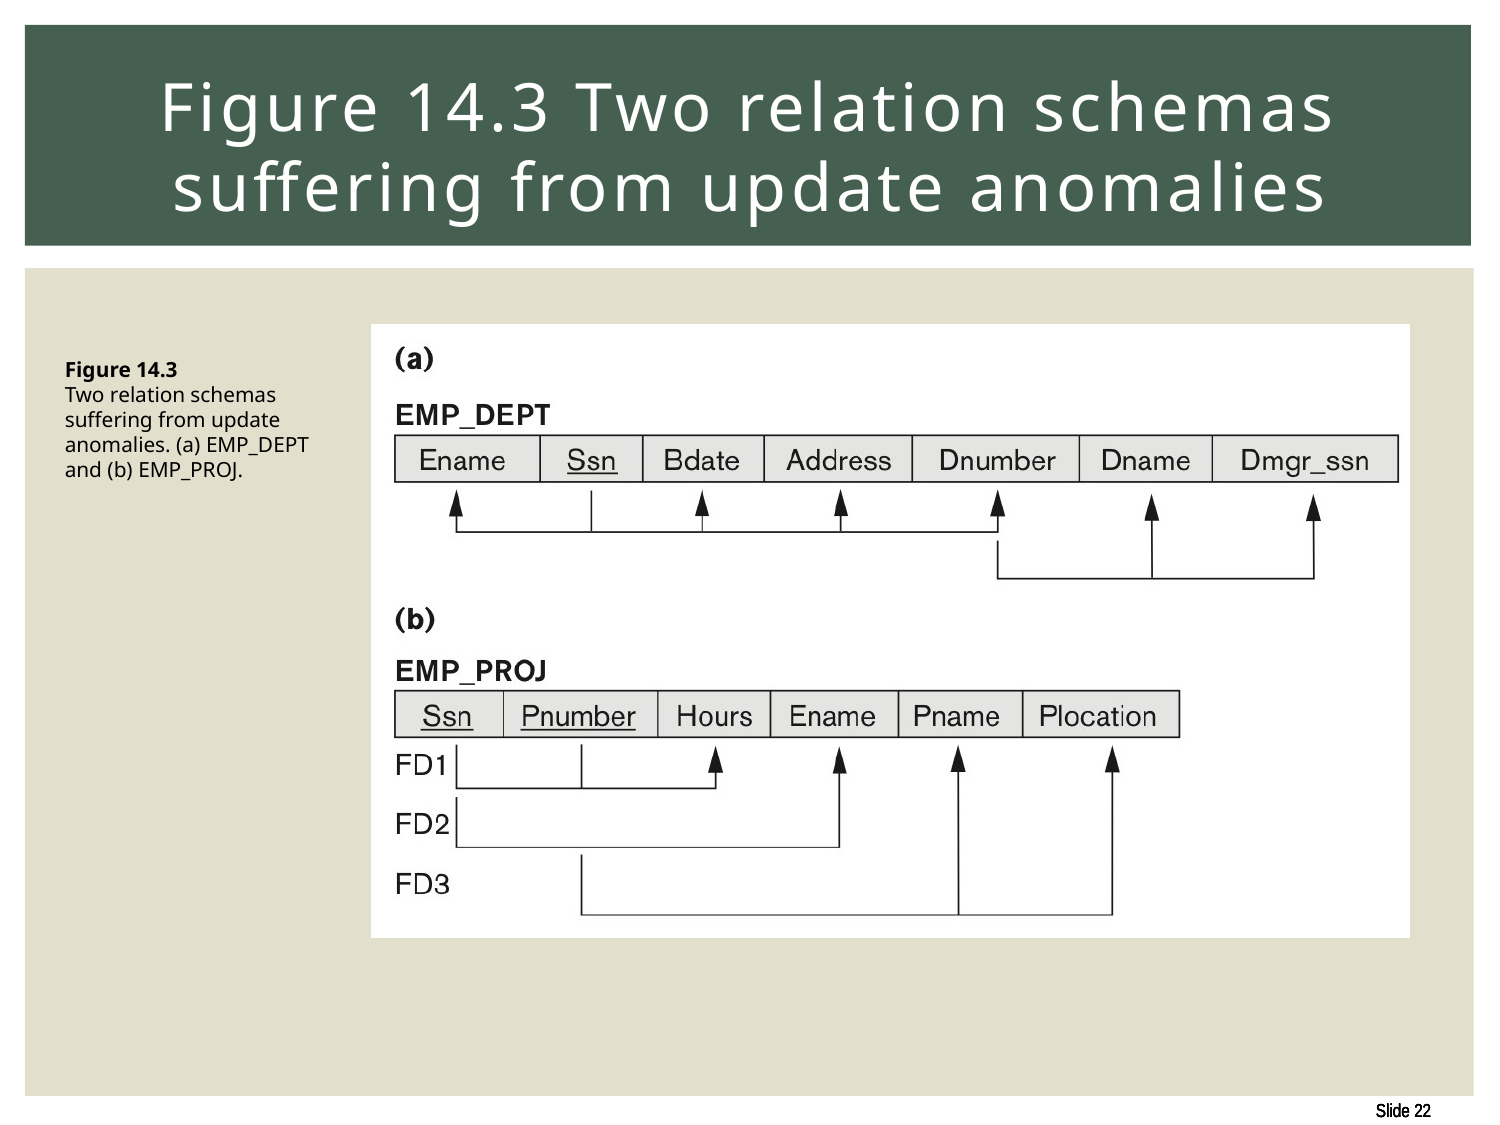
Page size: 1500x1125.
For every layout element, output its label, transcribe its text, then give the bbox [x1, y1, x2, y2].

text_box Figure 14.3 Two relation schemas suffering from update anomalies. (a) EMP_DEPT and (b) EMP_PROJ. [50, 324, 325, 513]
title Figure 14.3 Two relation schemas suffering from update anomalies [62, 58, 1438, 232]
picture [370, 324, 1410, 939]
